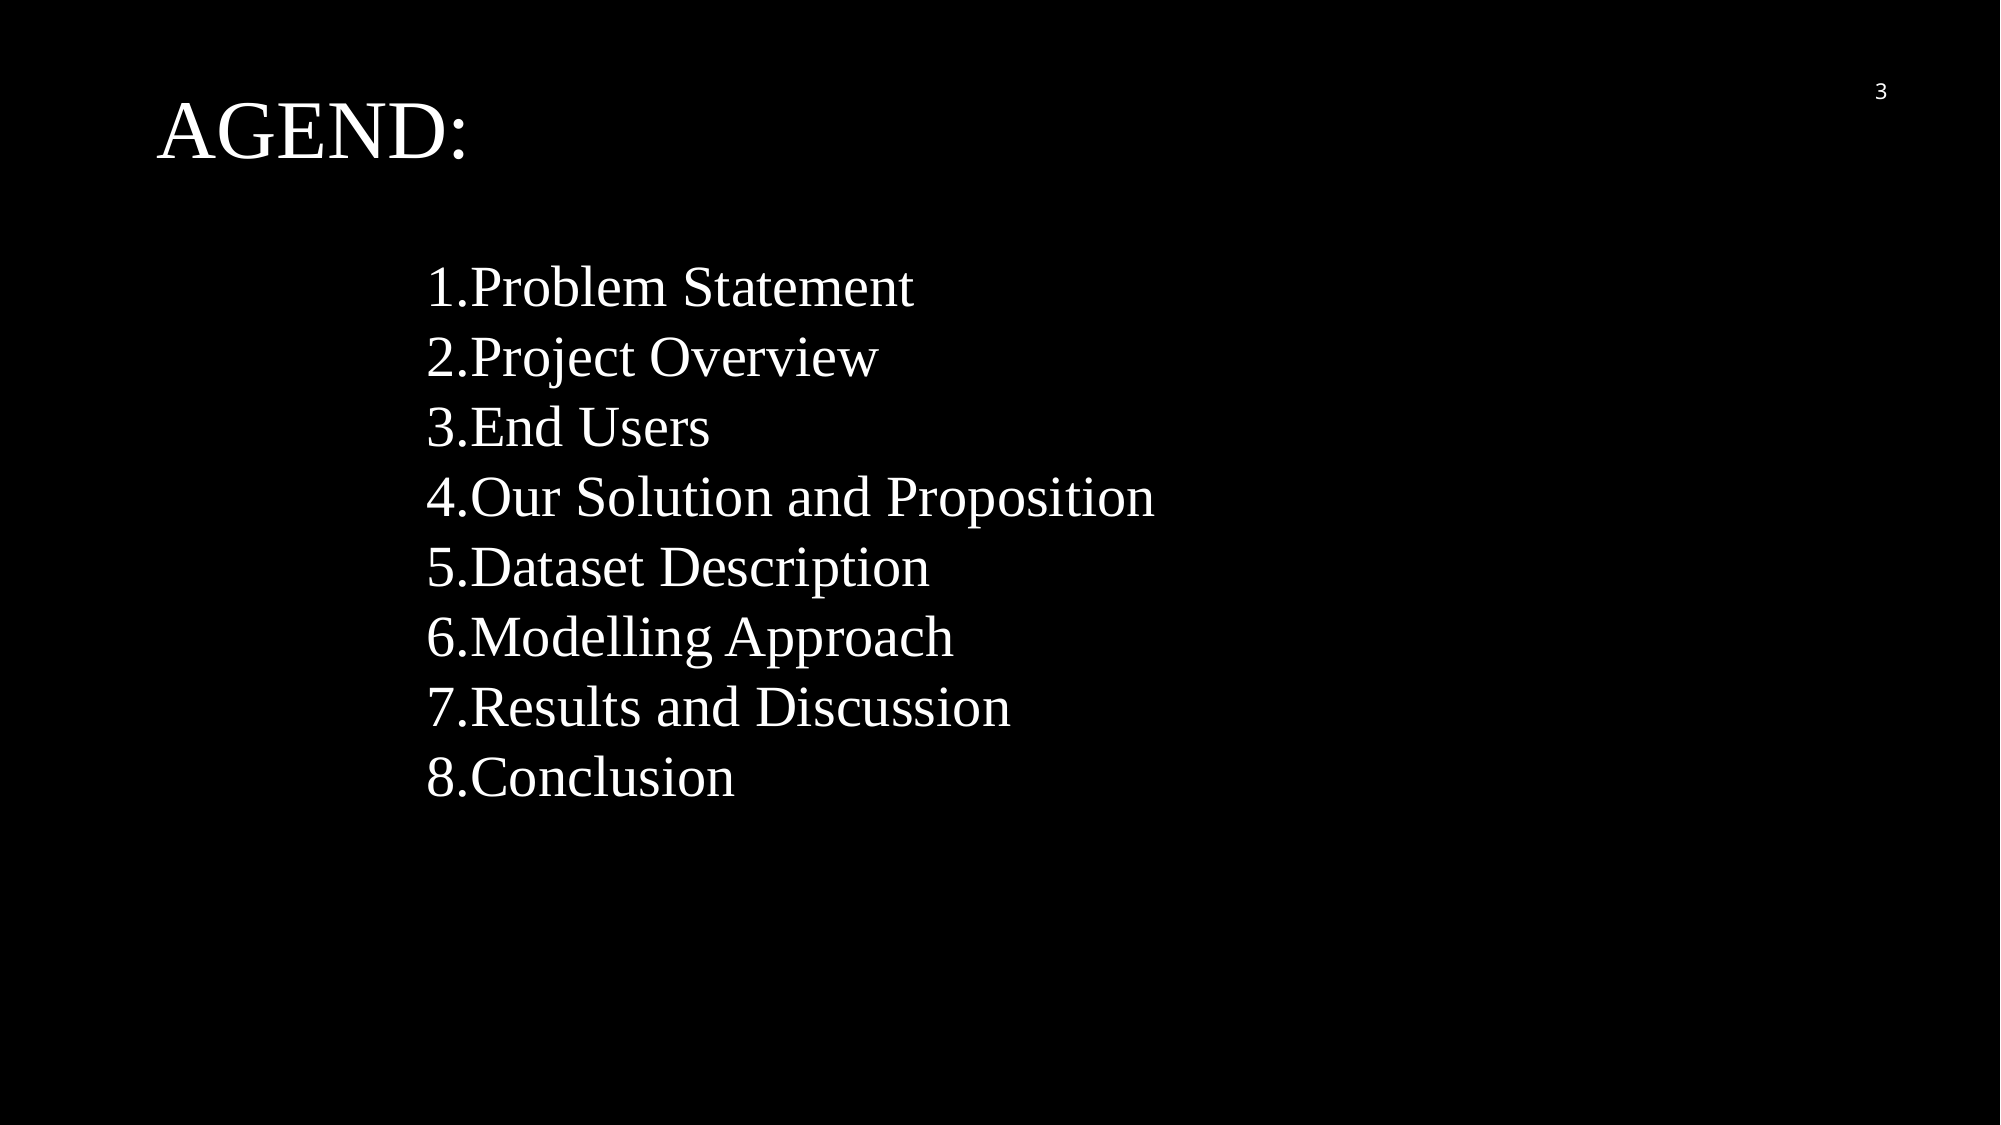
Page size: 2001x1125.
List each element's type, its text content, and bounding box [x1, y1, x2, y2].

title AGEND:A: [121, 29, 575, 220]
text_box Problem Statement Project Overview End Users Our Solution and Proposition Dataset Description Modelling Approach Results and Discussion Conclusion [411, 170, 1237, 886]
slide_number 3 [1437, 0, 1888, 420]
